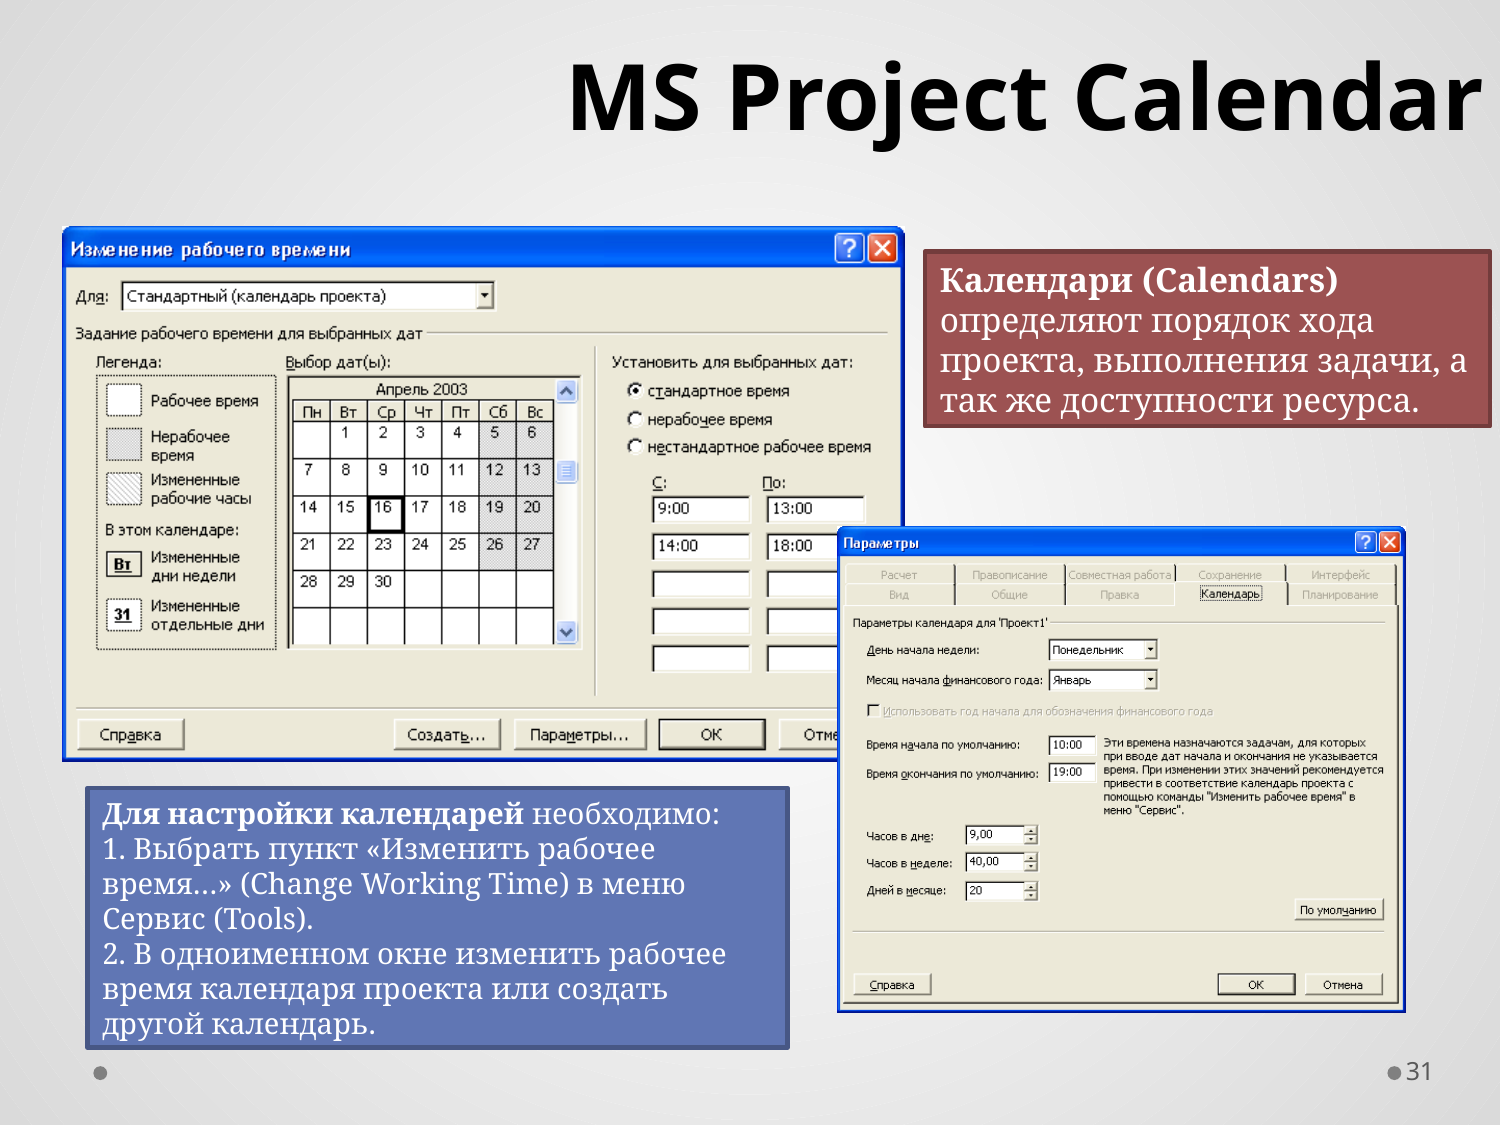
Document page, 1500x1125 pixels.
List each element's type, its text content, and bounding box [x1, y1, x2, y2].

picture [62, 226, 1406, 1013]
slide_number 31 [1401, 1042, 1494, 1103]
text_box MS Project Calendar [149, 0, 1500, 188]
text_box Календари (Calendars) определяют порядок хода проекта, выполнения задачи, а так же доступности ресурса. [923, 249, 1492, 428]
text_box Для настройки календарей необходимо: 1. Выбрать пункт «Изменить рабочее время…» (Change Working Time) в меню Сервис (Tools). 2. В одноименном окне изменить рабочее время календаря проекта или создать другой календарь. [85, 786, 790, 1050]
